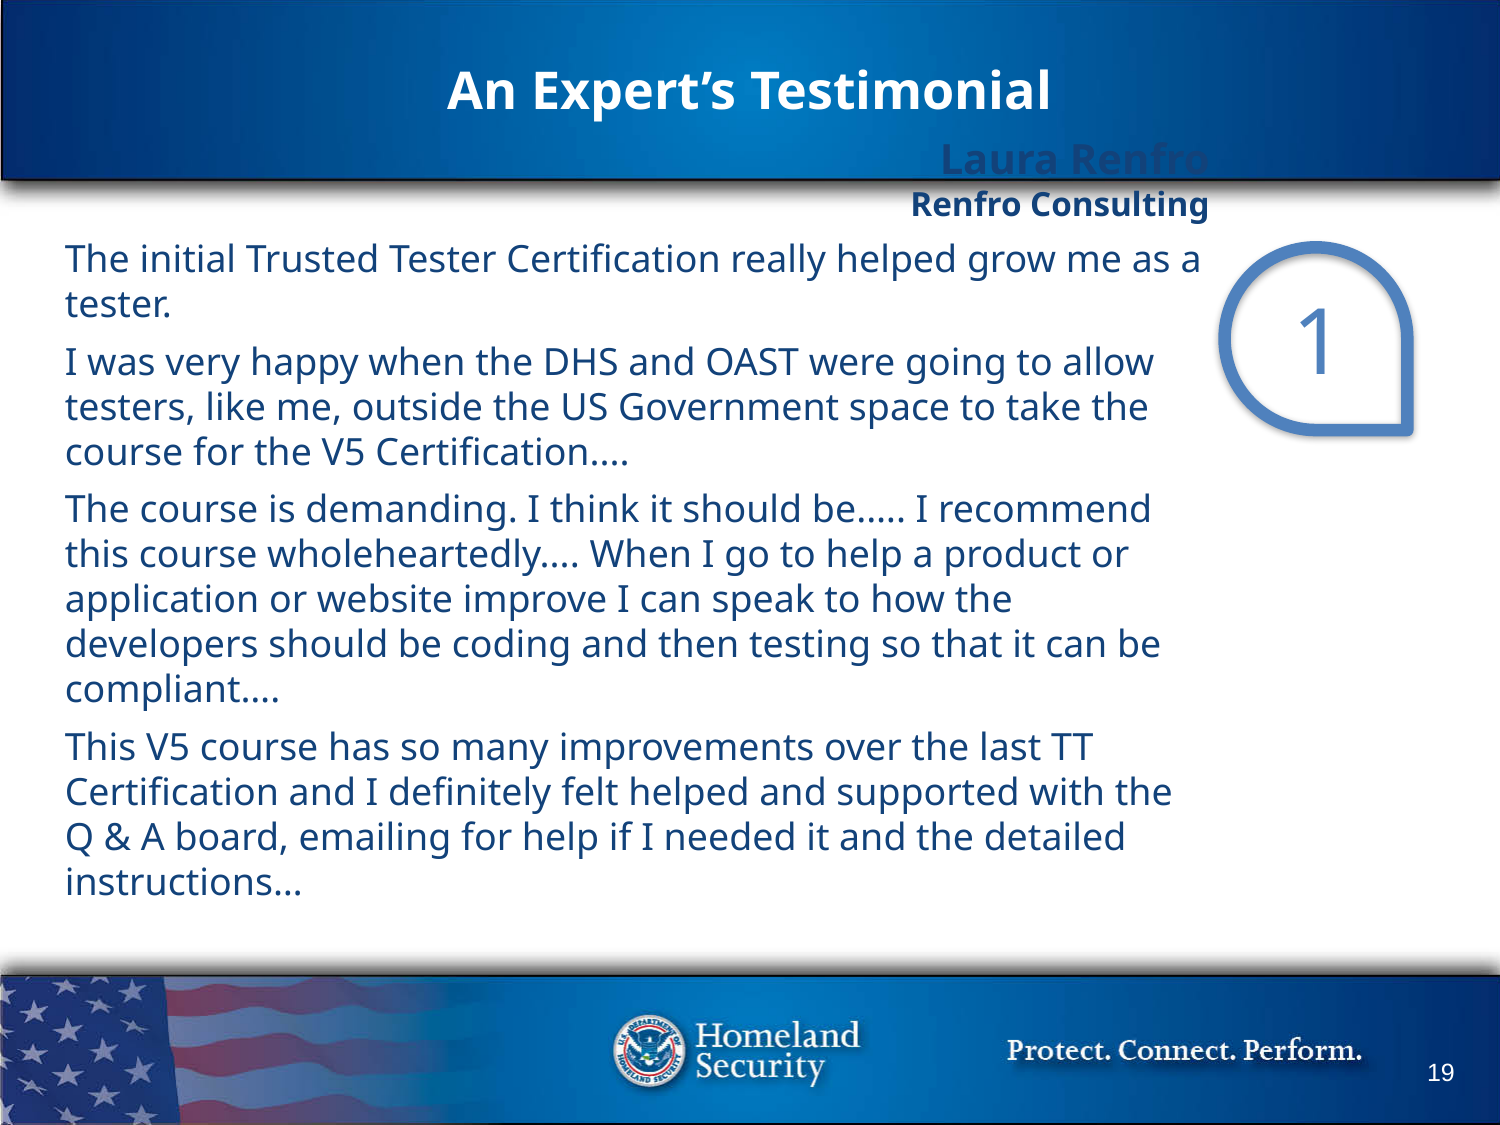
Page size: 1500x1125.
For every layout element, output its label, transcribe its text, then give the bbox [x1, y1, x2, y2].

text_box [1224, 247, 1408, 431]
picture [0, 0, 1500, 1125]
text_box An Expert’s Testimonial [74, 49, 1425, 143]
text_box Laura Renfro Renfro Consulting The initial Trusted Tester Certification really helped grow me as a tester. I was very happy when the DHS and OAST were going to allow testers, like me, outside the US Government space to take the course for the V5 Certification.... The course is demanding. I think it should be.…. I recommend this course wholeheartedly.... When I go to help a product or application or website improve I can speak to how the developers should be coding and then testing so that it can be compliant…. This V5 course has so many improvements over the last TT Certification and I definitely felt helped and supported with the Q & A board, emailing for help if I needed it and the detailed instructions… [49, 125, 1225, 963]
